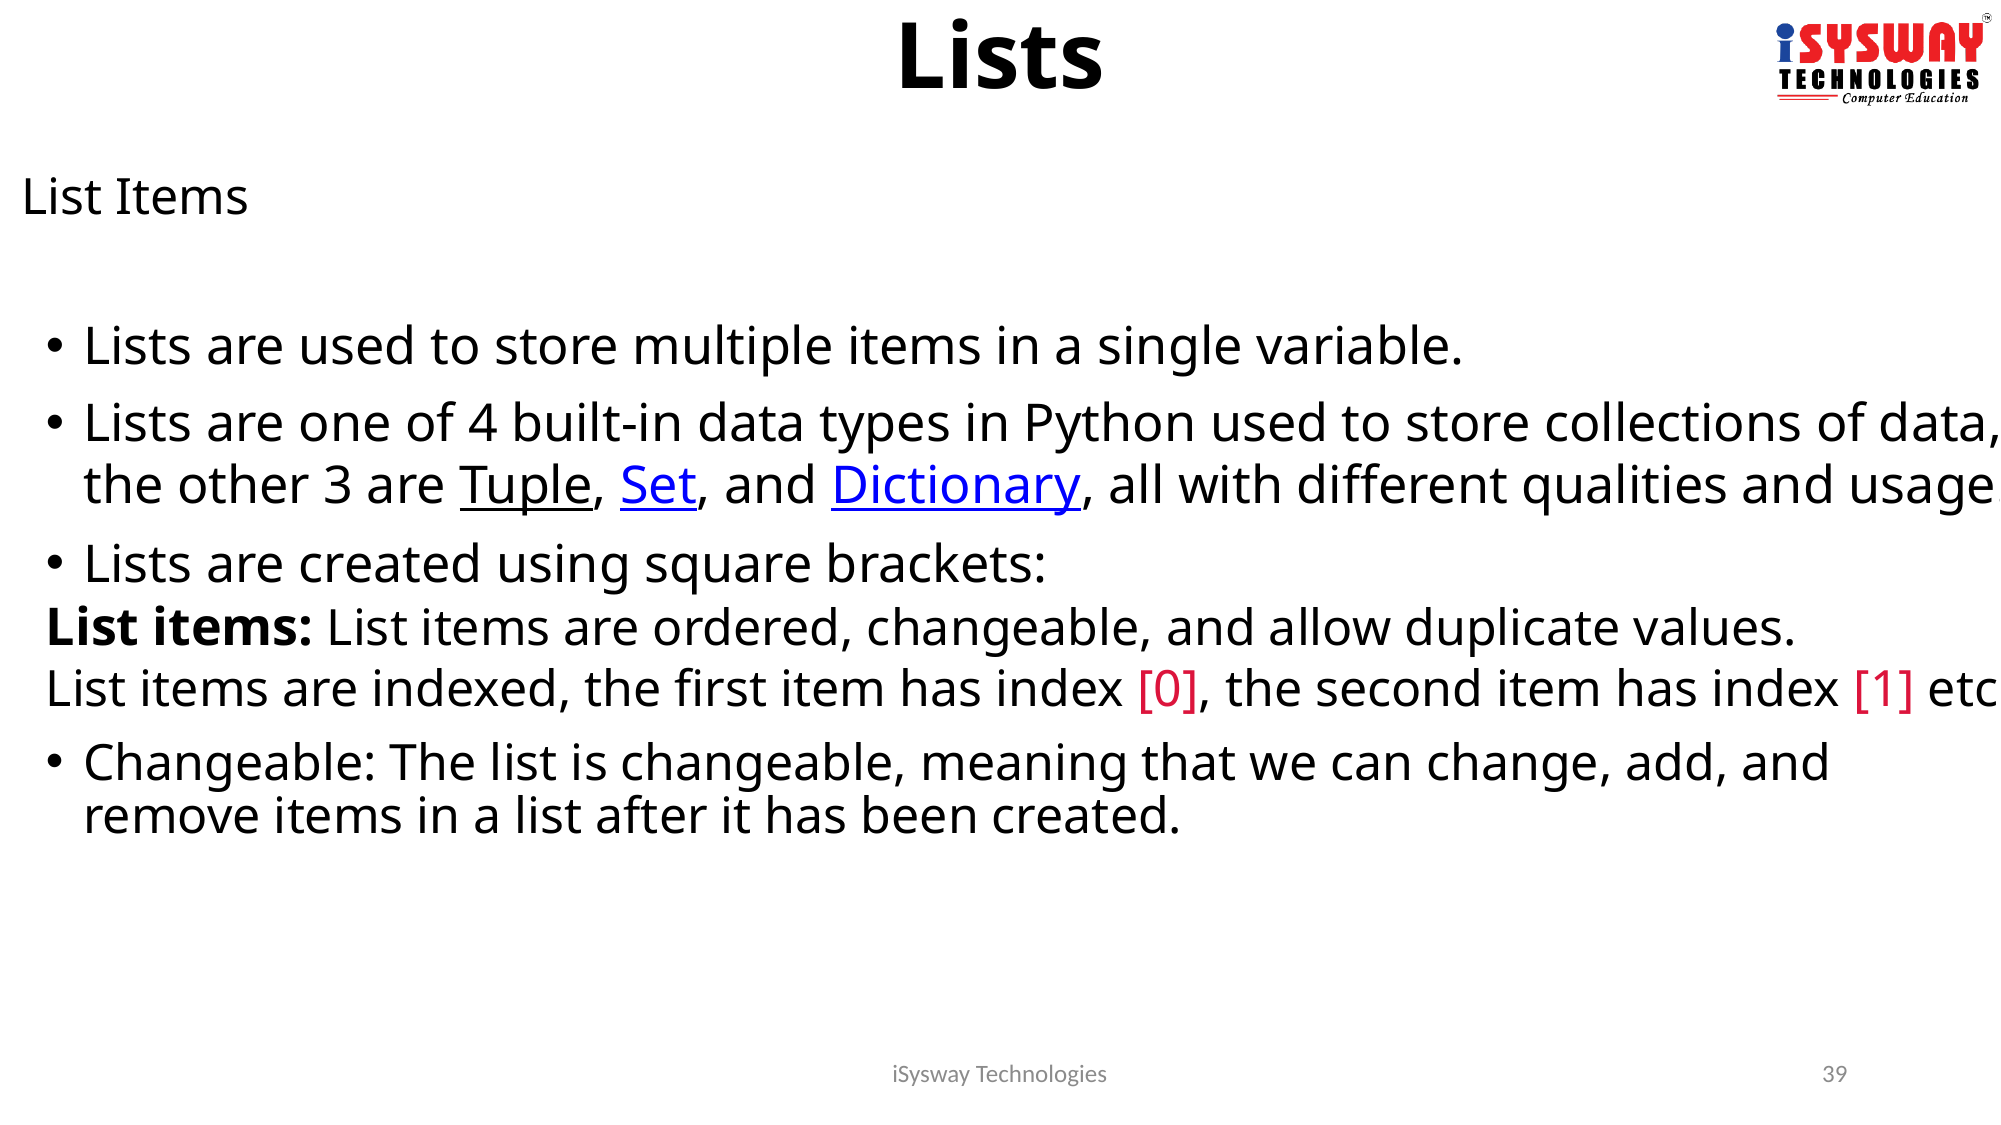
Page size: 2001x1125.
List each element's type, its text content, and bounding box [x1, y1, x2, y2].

list Lists are used to store multiple items in a single variable. Lists are one of 4 built-in data types in Python used to store collections of data, the other 3 are Tuple, Set, and Dictionary, all with different qualities and usage. Lists are created using square brackets: List items: List items are ordered, changeable, and allow duplicate values. List items are indexed, the first item has index [0], the second item has index [1] etc. Changeable: The list is changeable, meaning that we can change, add, and remove items in a list after it has been created. [31, 312, 2000, 1125]
picture [1766, 0, 2000, 126]
slide_number 39 [1412, 1042, 1863, 1103]
text_box List Items [21, 151, 250, 237]
footer iSysway Technologies [662, 1042, 1338, 1103]
title Lists [0, 0, 1764, 118]
